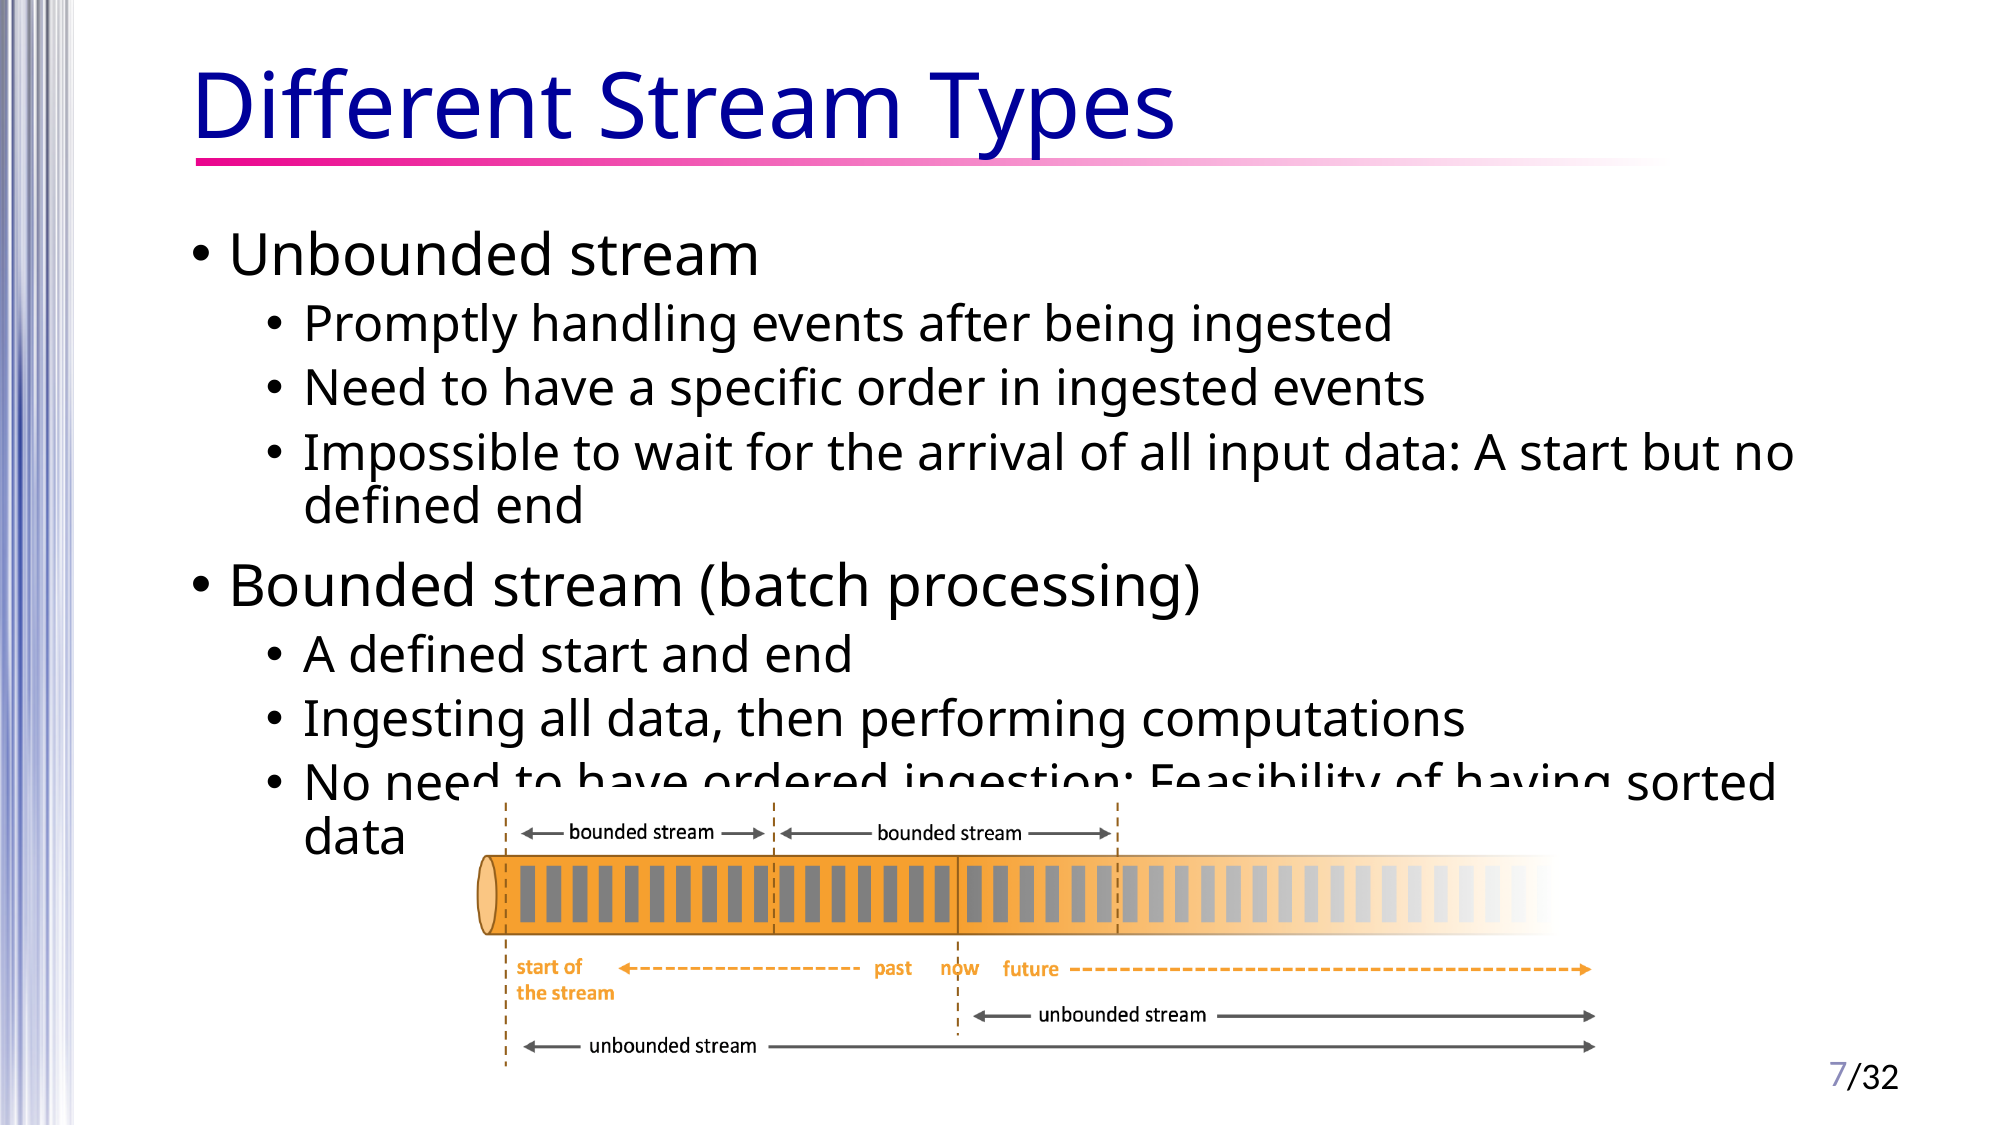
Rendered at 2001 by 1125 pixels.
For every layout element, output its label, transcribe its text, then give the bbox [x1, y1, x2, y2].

picture [459, 787, 1618, 1073]
picture [0, 0, 74, 1125]
title Different Stream Types [175, 0, 1901, 217]
slide_number 6 [1412, 1041, 1863, 1102]
list Unbounded stream Promptly handling events after being ingested Need to have a specific order in ingested events Impossible to wait for the arrival of all input data: A start but no defined end Bounded stream (batch processing) A defined start and end Ingesting all data, then performing computations No need to have ordered ingestion: Feasibility of having sorted data [175, 217, 1901, 1002]
